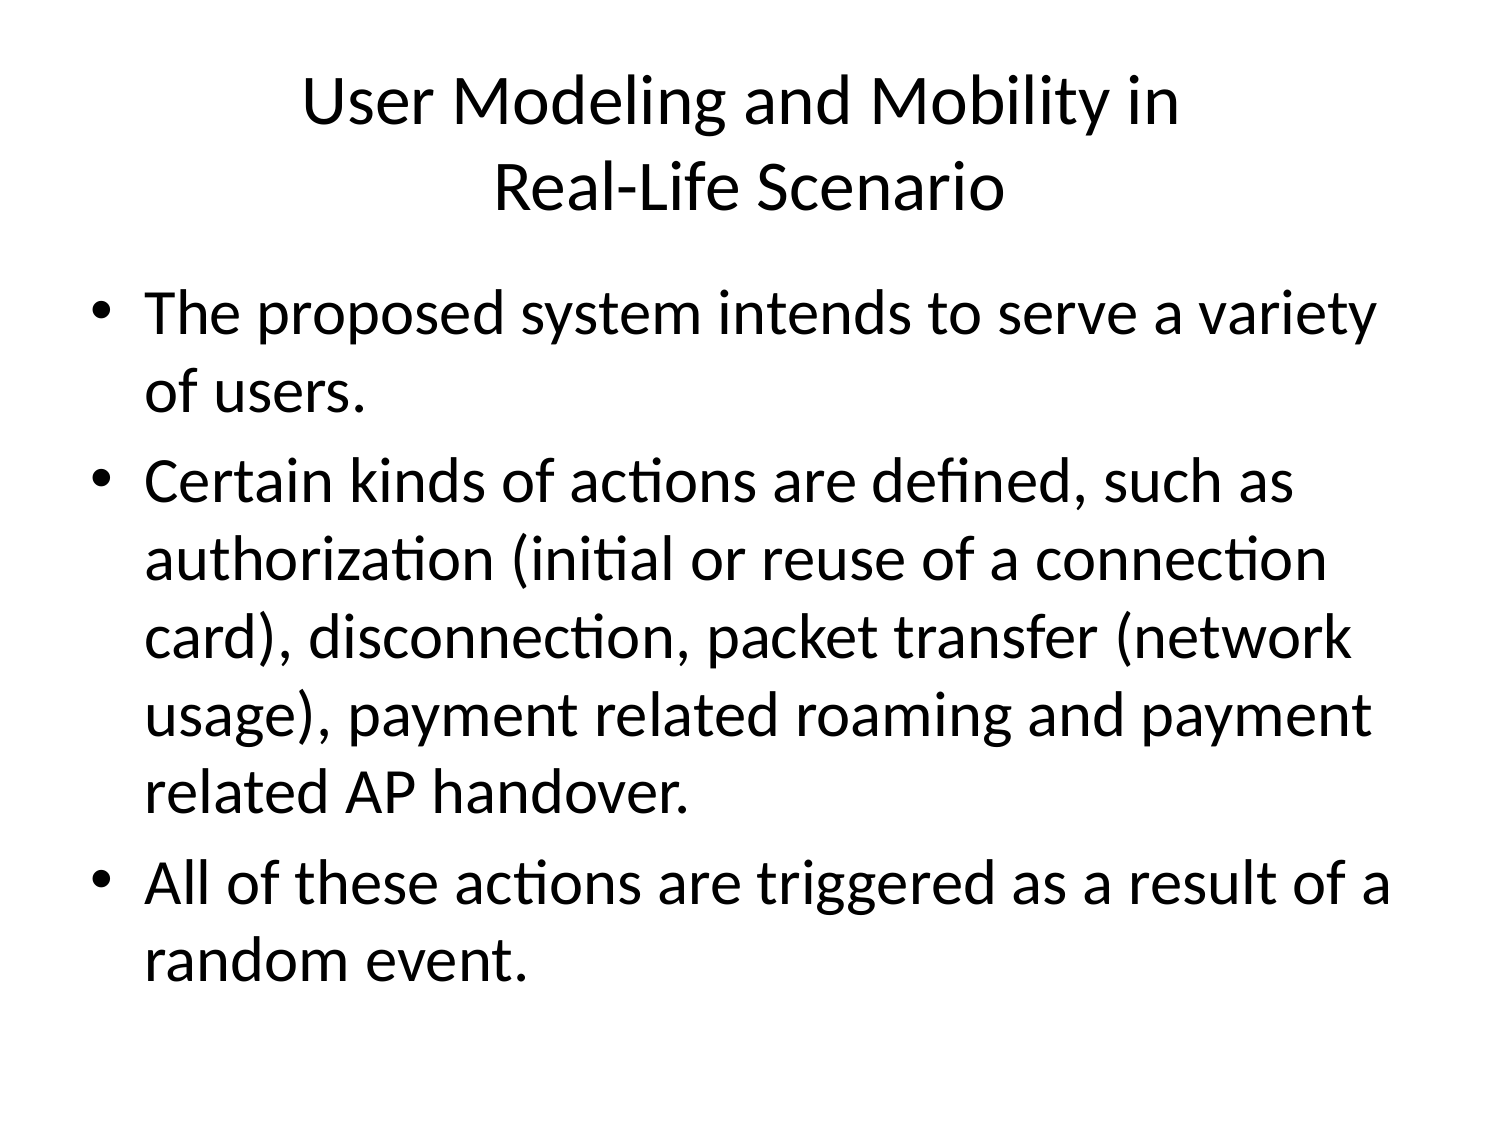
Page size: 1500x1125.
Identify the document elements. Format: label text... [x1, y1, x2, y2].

list The proposed system intends to serve a variety of users. Certain kinds of actions are defined, such as authorization (initial or reuse of a connection card), disconnection, packet transfer (network usage), payment related roaming and payment related AP handover. All of these actions are triggered as a result of a random event. [75, 262, 1425, 1005]
title User Modeling and Mobility in Real-Life Scenario [75, 45, 1425, 233]
